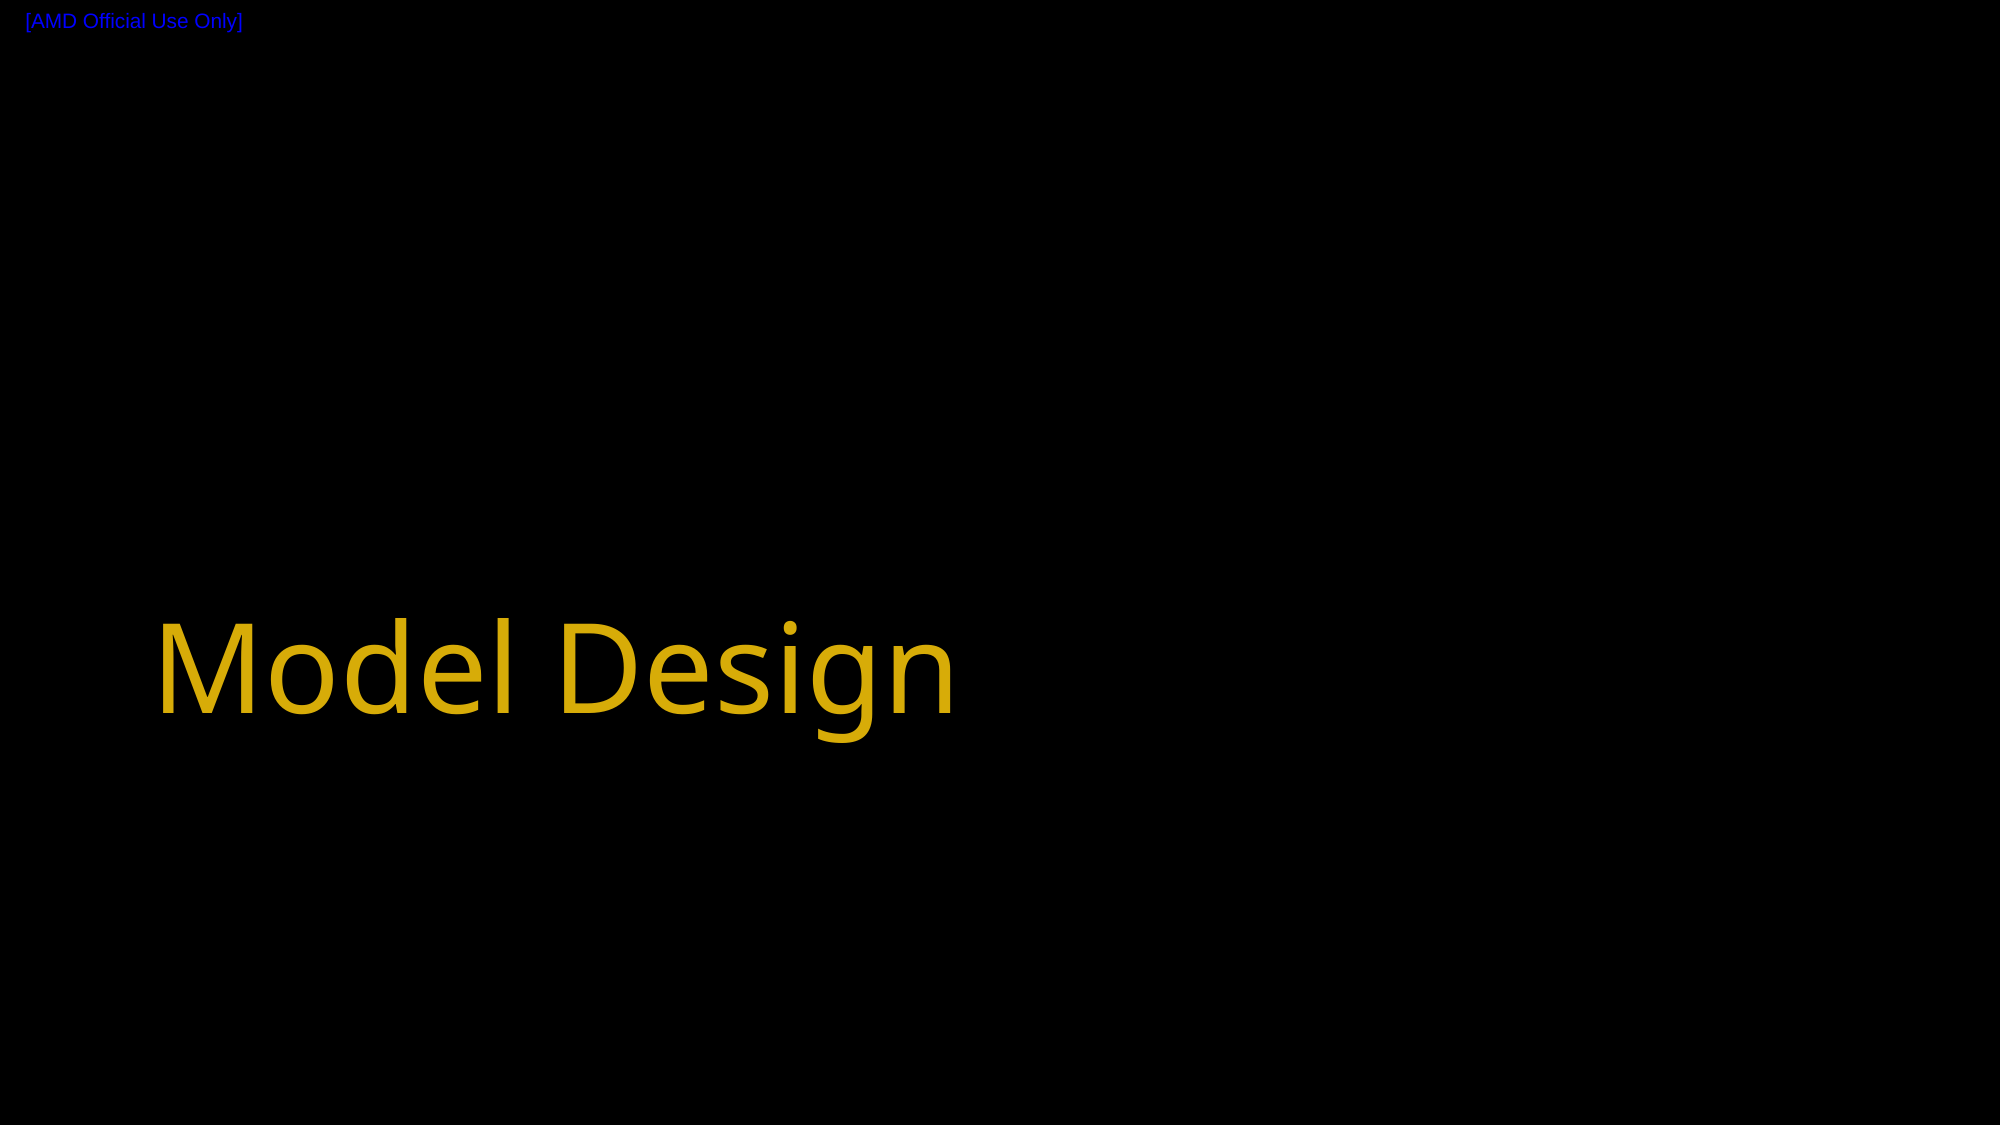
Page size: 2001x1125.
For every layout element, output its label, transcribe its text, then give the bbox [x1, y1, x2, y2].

title Model Design [136, 280, 1862, 749]
